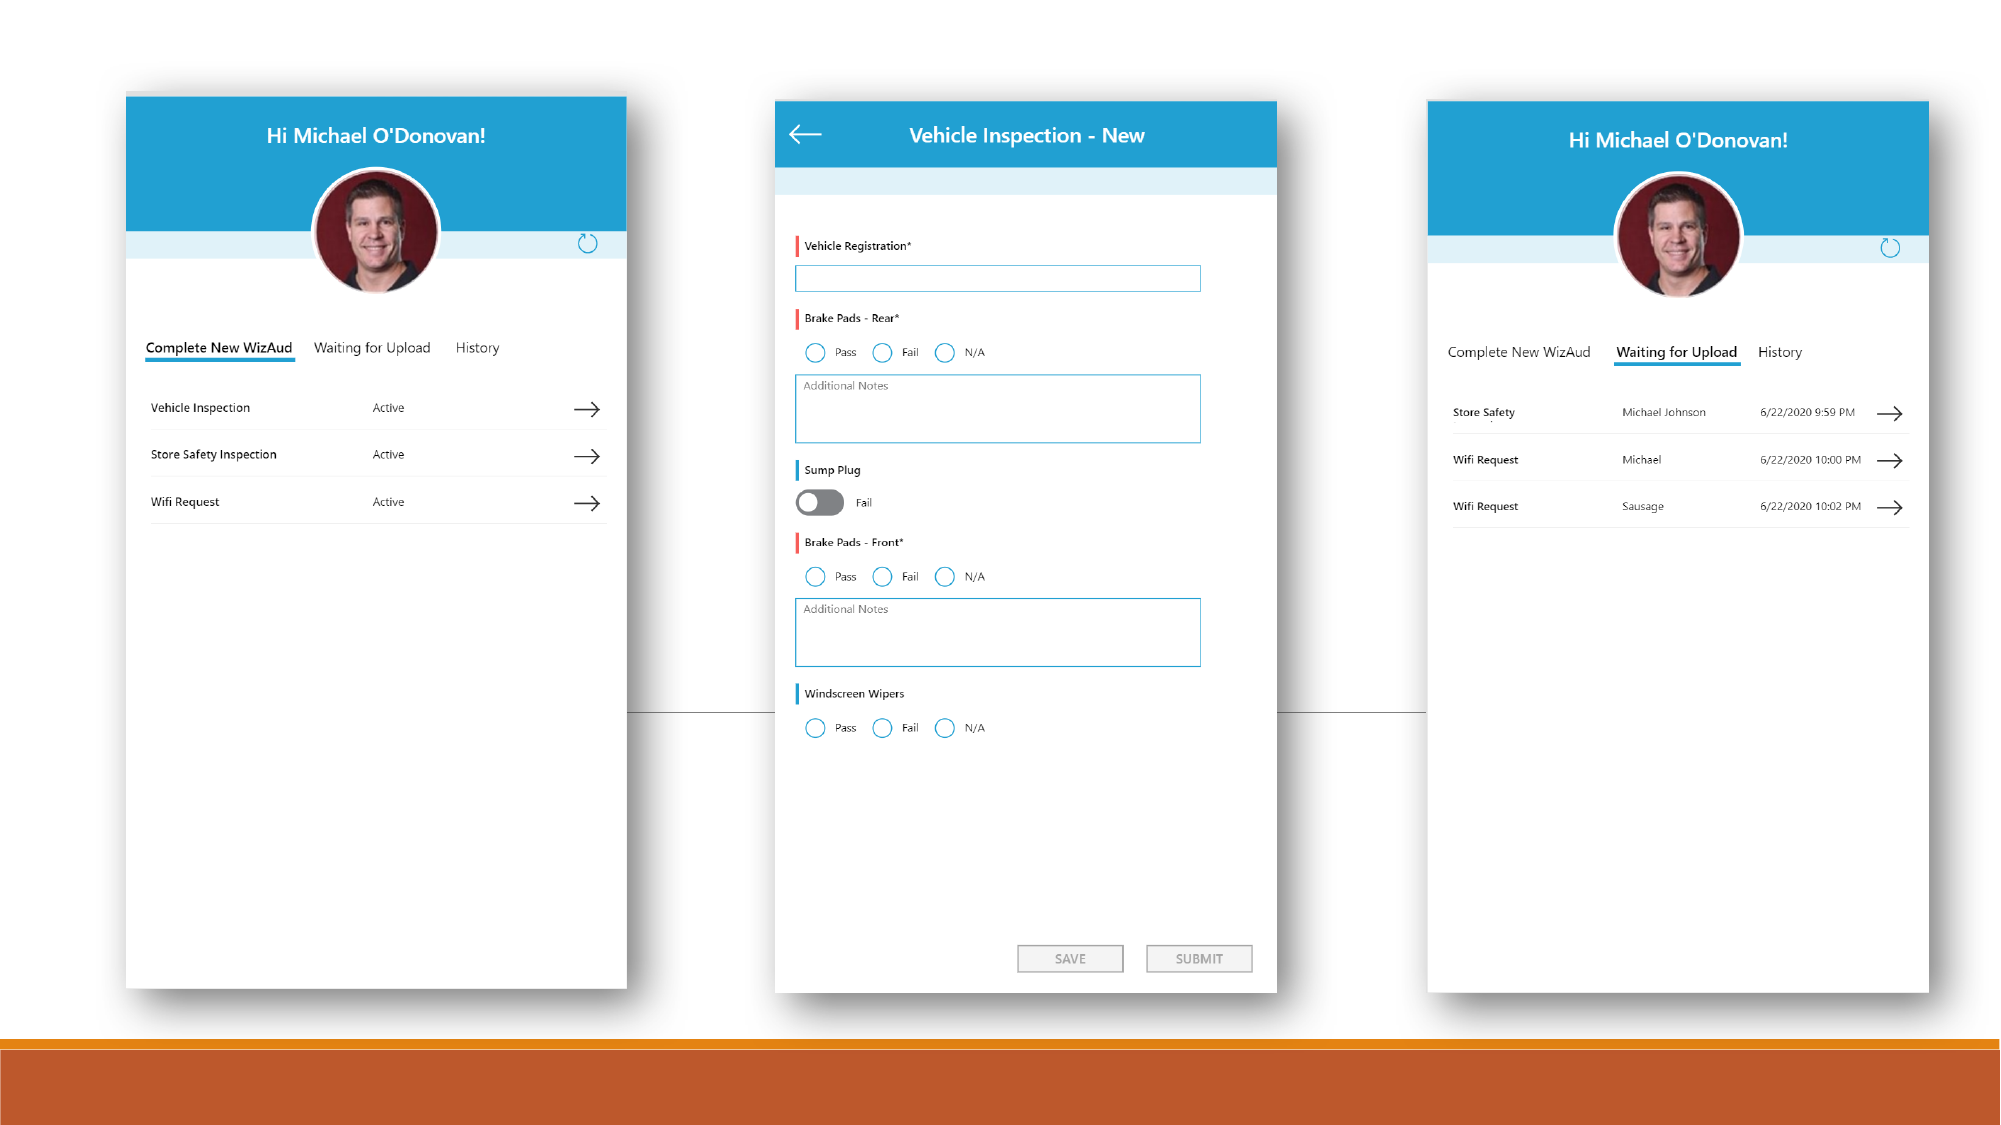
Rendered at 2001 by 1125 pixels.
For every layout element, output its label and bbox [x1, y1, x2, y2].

picture [1425, 98, 1929, 994]
picture [775, 98, 1277, 994]
picture [125, 90, 628, 990]
